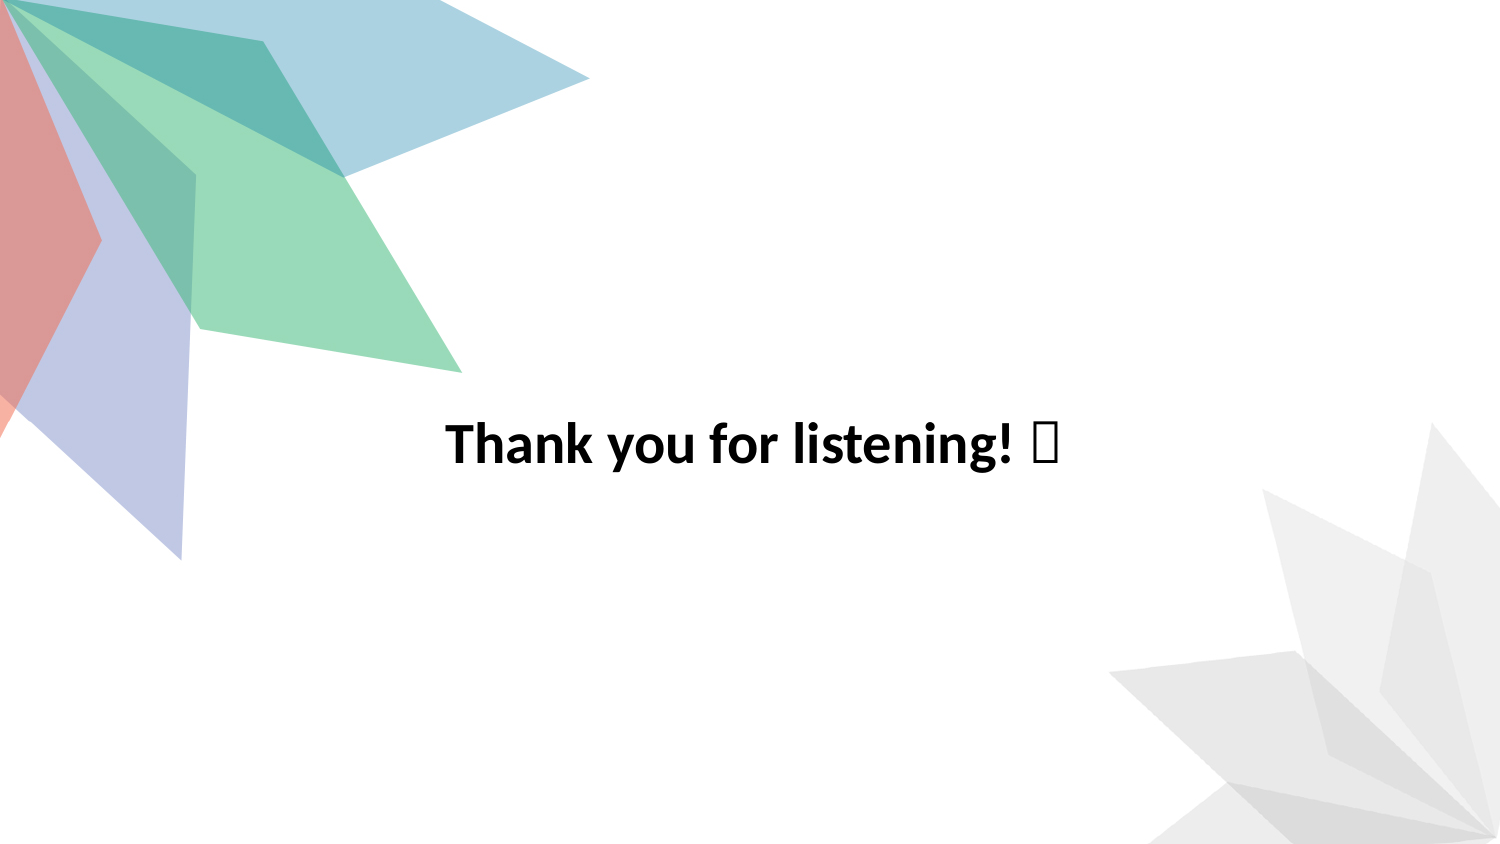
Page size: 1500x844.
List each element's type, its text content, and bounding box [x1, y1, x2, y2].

text_box Thank you for listening!  [431, 398, 1105, 483]
picture [0, 0, 1500, 844]
